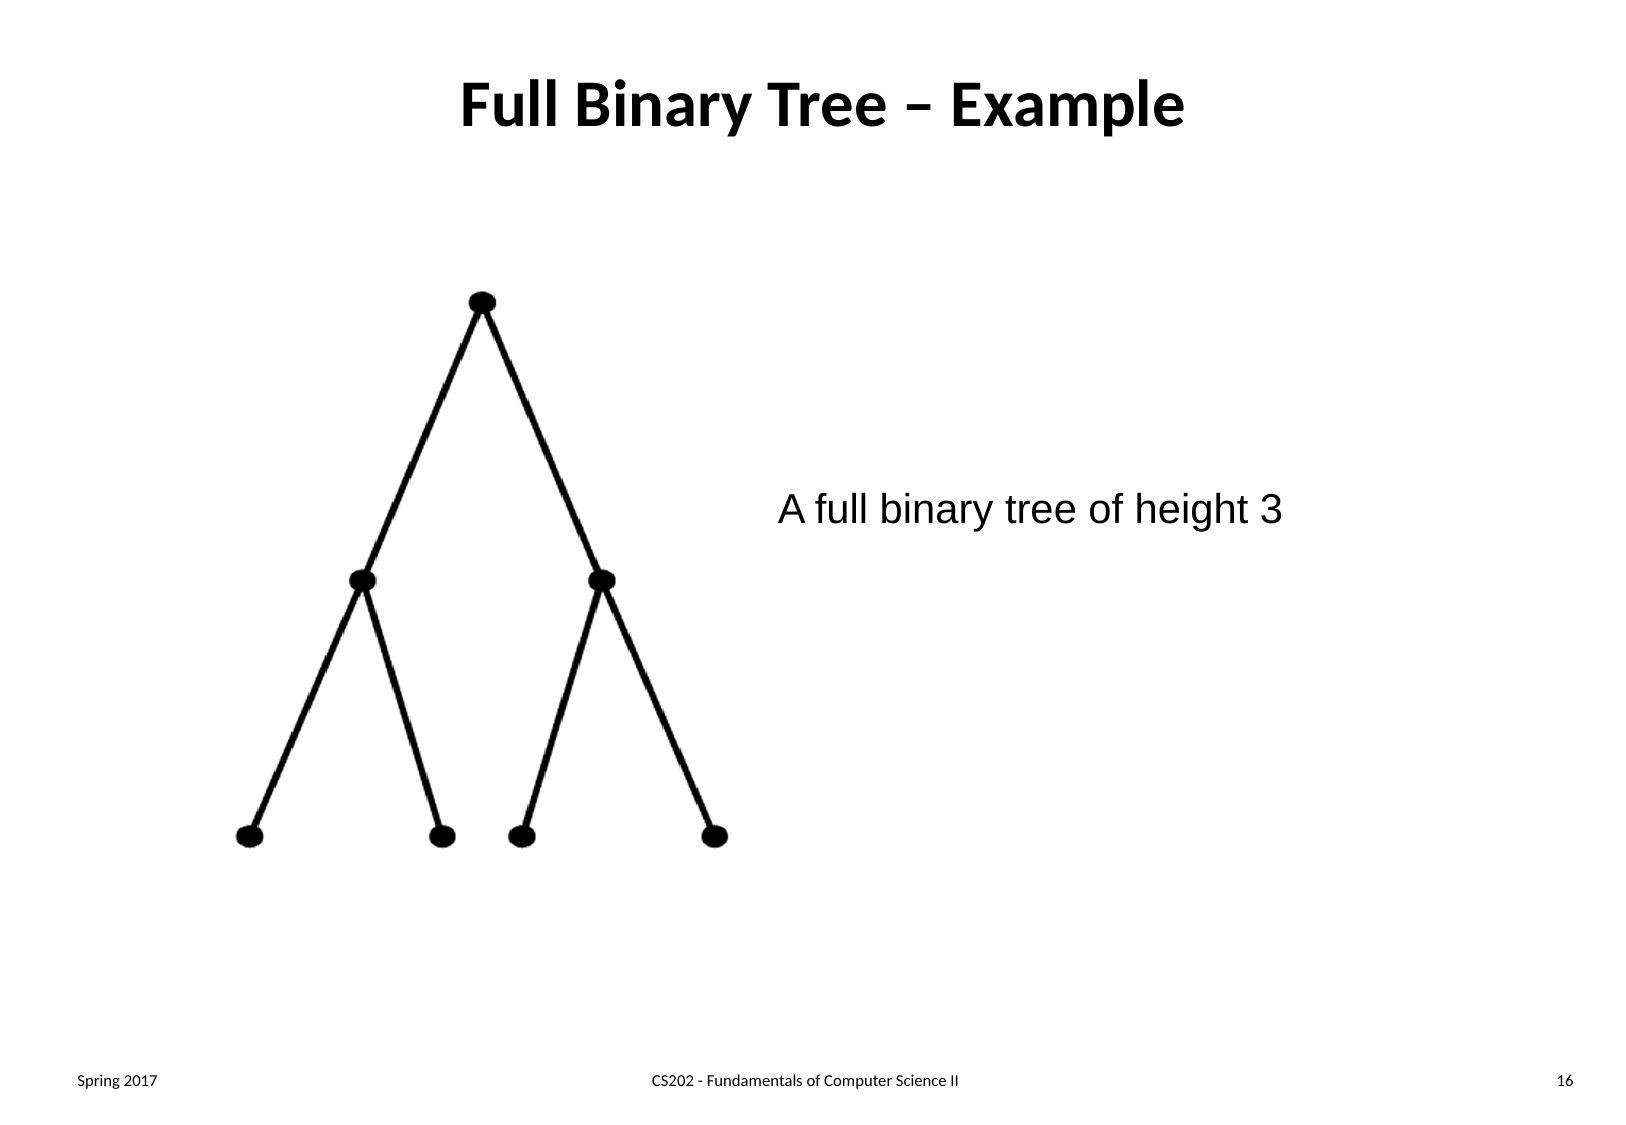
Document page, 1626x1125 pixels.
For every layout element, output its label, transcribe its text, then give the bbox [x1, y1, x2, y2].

slide_number Spring 2017 [62, 1062, 401, 1100]
text_box A full binary tree of height 3 [763, 474, 1299, 540]
footer CS202 - Fundamentals of Computer Science II [501, 1062, 1111, 1100]
title Full Binary Tree – Example [62, 24, 1600, 175]
picture [224, 287, 748, 859]
slide_number 16 [1250, 1062, 1589, 1100]
